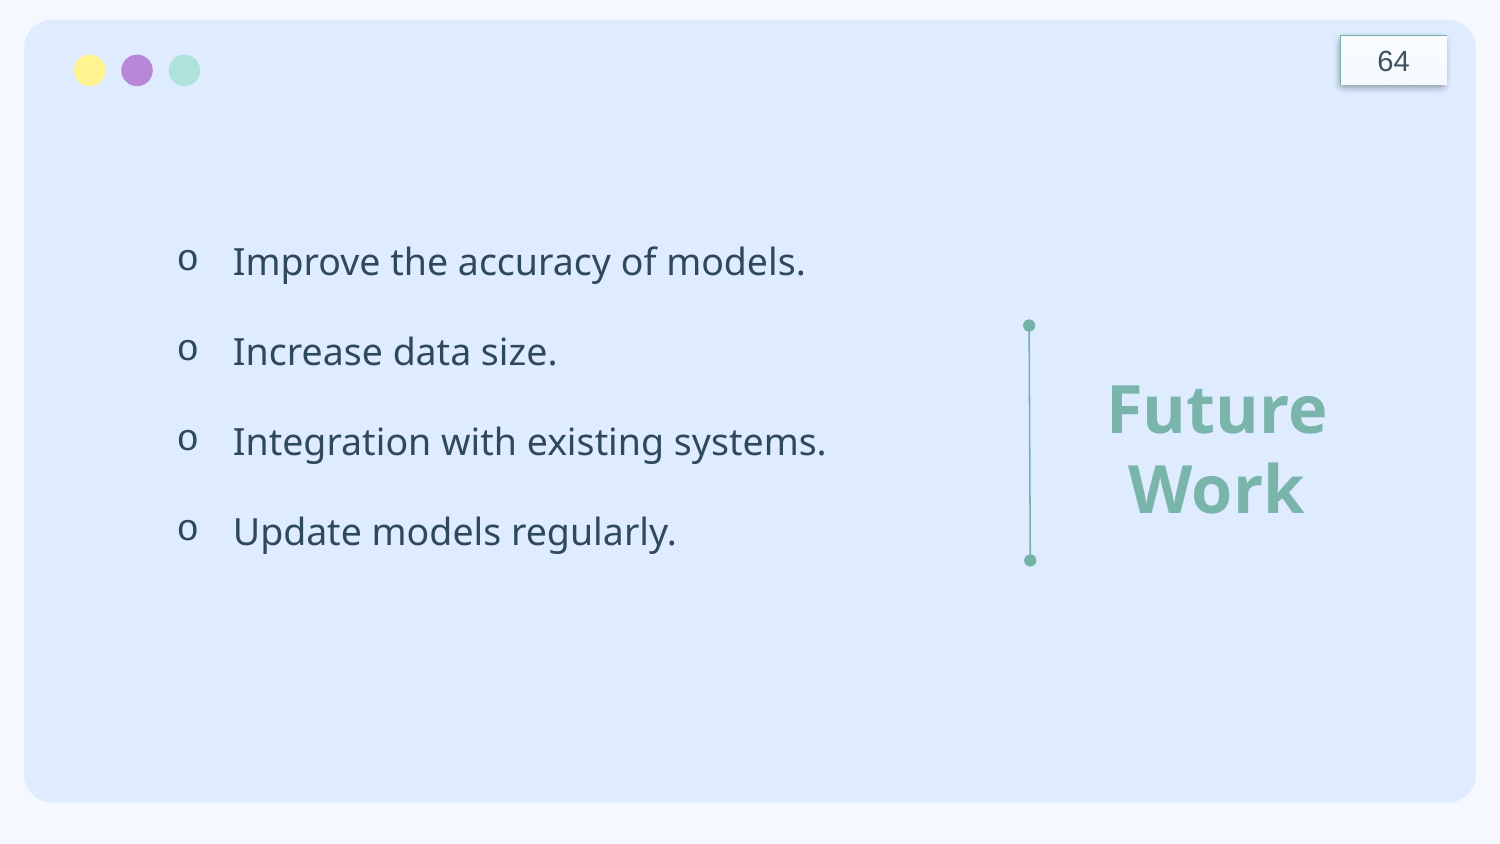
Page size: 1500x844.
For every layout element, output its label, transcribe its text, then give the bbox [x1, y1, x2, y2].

text_box 64 [1340, 35, 1447, 85]
subtitle Improve the accuracy of models. Increase data size. Integration with existing systems. Update models regularly. [138, 222, 849, 638]
text_box Future Work [1008, 359, 1426, 570]
